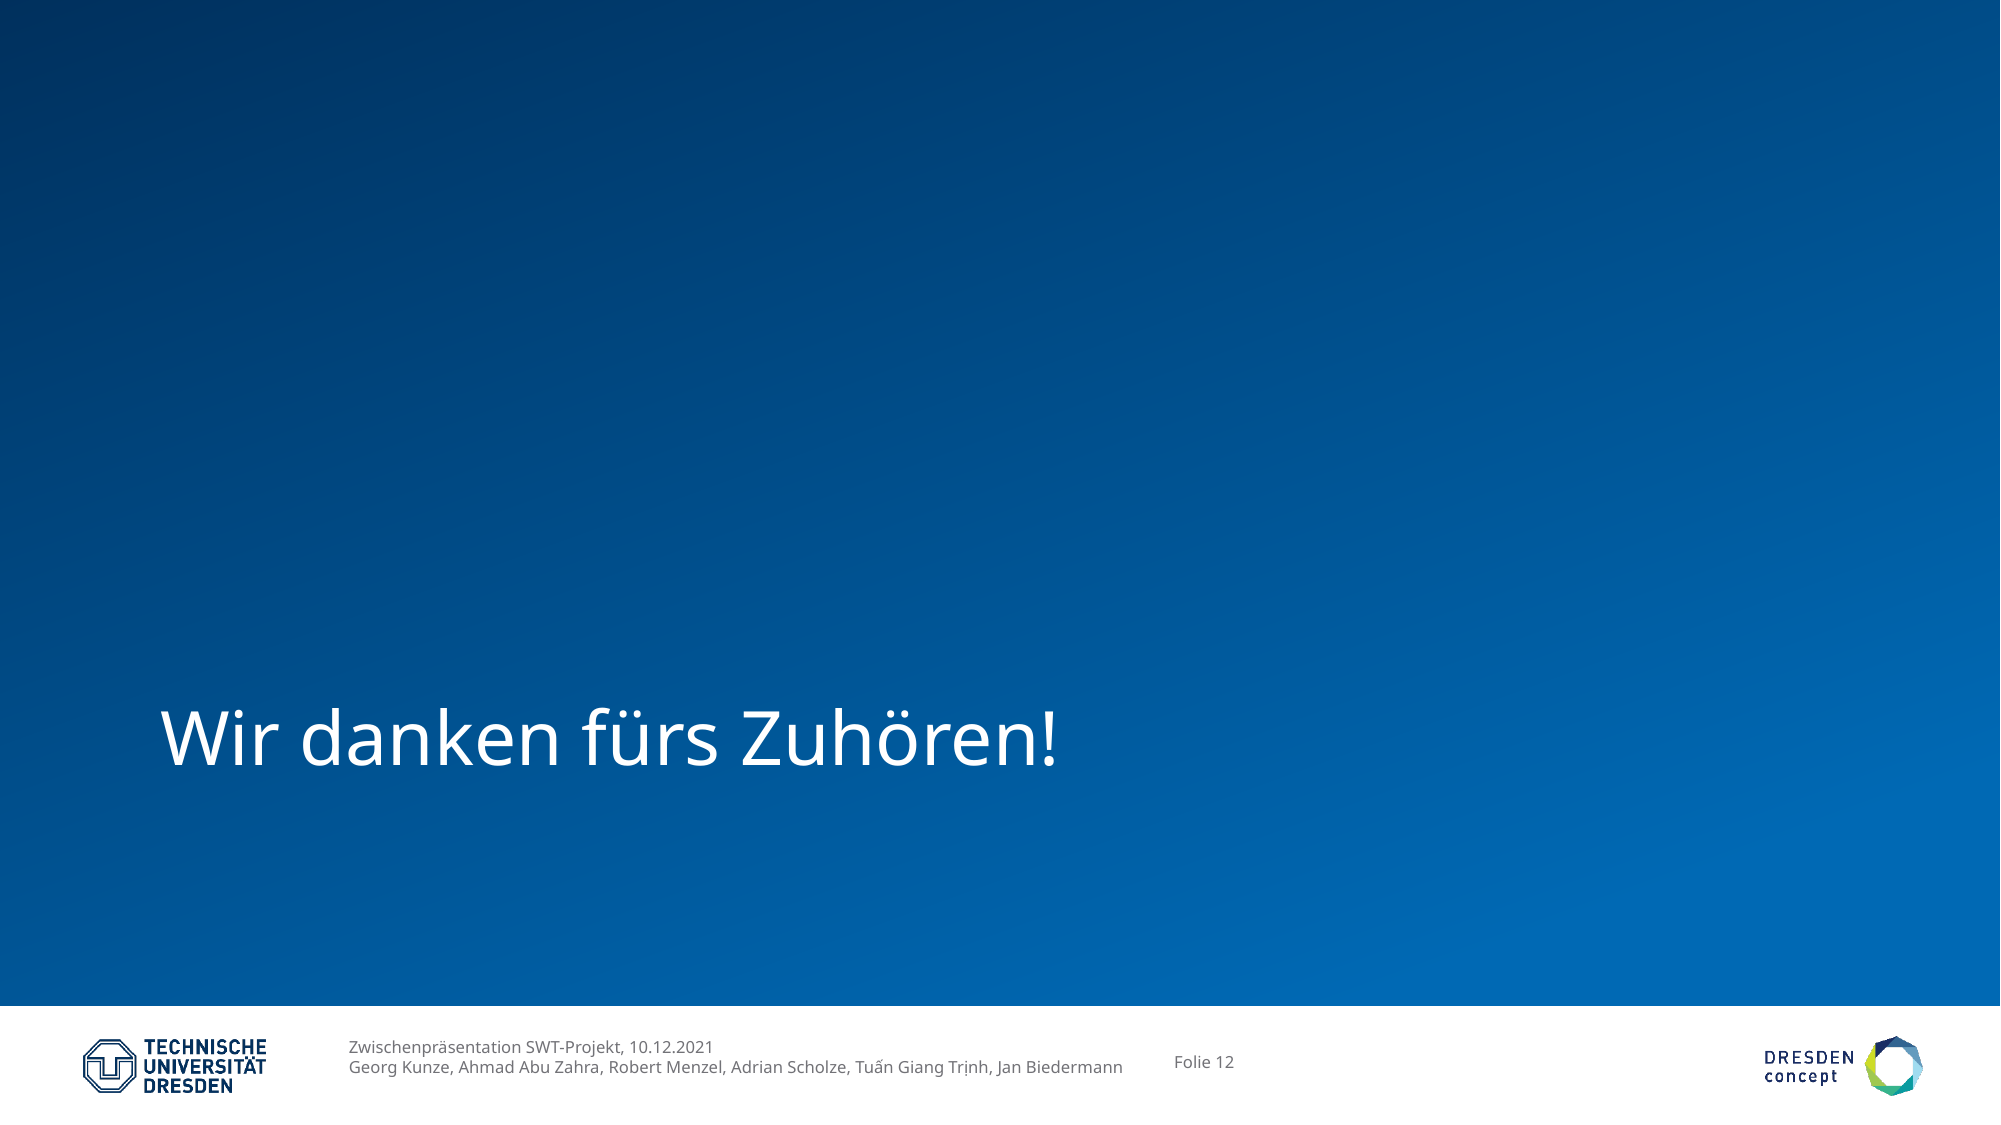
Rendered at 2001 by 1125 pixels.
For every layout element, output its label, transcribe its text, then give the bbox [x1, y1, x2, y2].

picture [1765, 1036, 1923, 1096]
title Wir danken fürs Zuhören! [160, 690, 1896, 879]
picture [83, 1039, 266, 1093]
